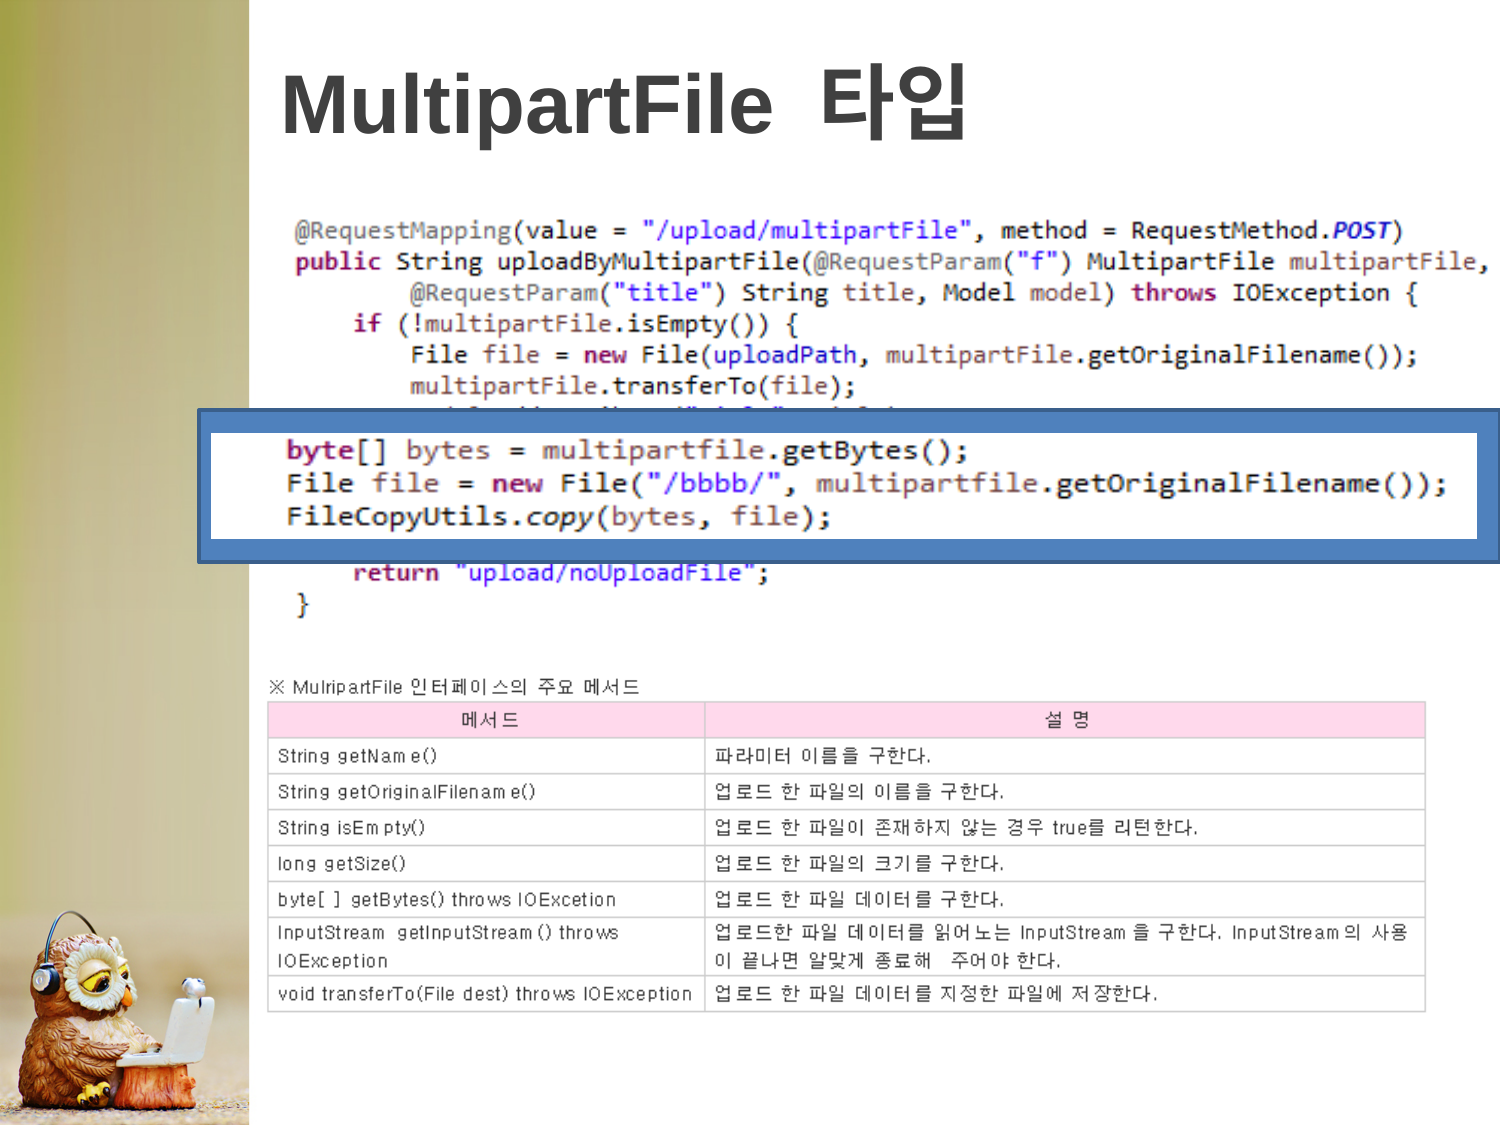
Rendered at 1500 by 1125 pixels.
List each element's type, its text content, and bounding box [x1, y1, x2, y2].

picture [0, 0, 1500, 1125]
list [257, 667, 1466, 1035]
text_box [198, 409, 1500, 563]
title MultipartFile 타입 [265, 12, 1500, 188]
